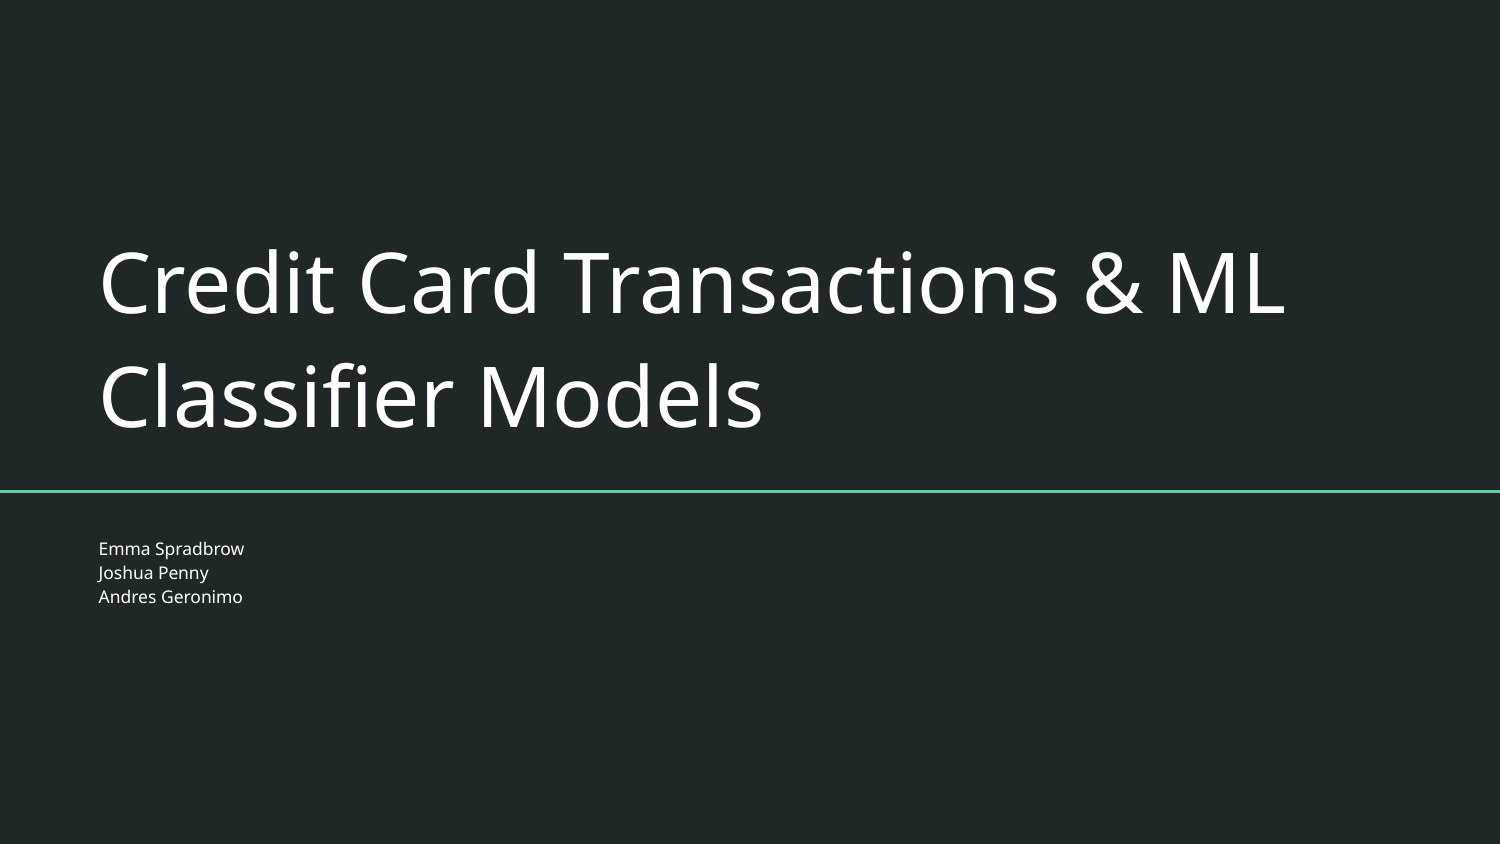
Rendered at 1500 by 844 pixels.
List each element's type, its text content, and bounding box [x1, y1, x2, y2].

subtitle Emma Spradbrow Joshua Penny Andres Geronimo [83, 522, 1417, 626]
title Credit Card Transactions & ML Classifier Models [83, 206, 1417, 467]
